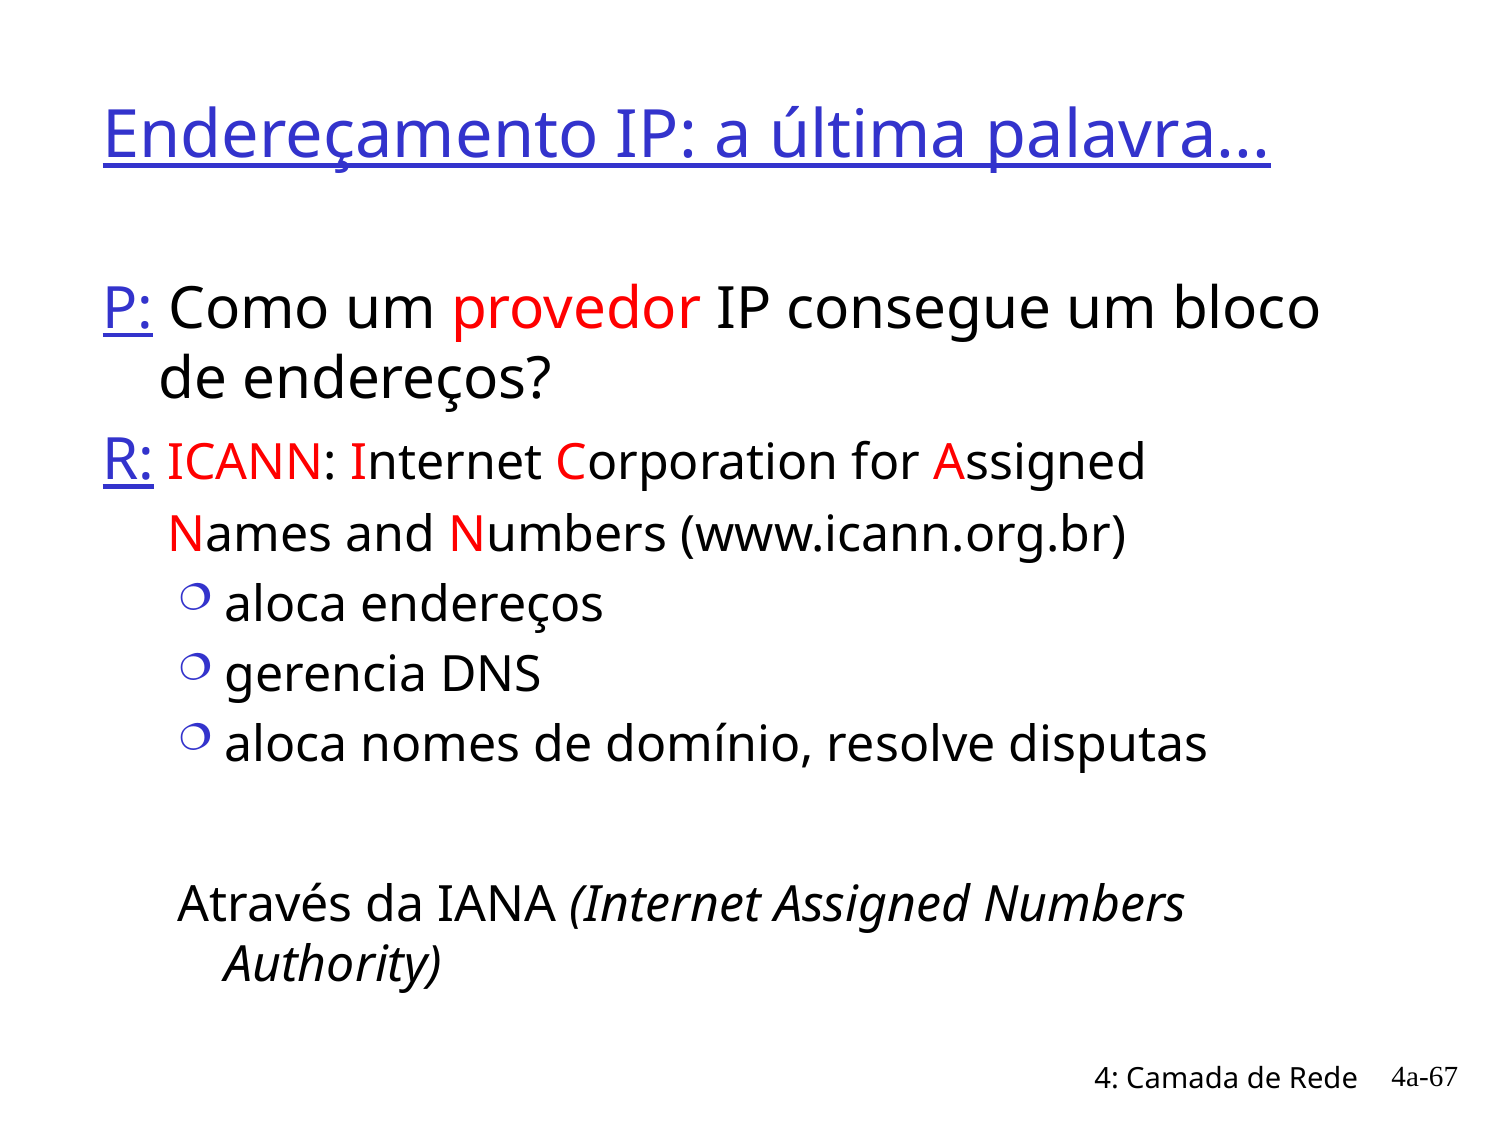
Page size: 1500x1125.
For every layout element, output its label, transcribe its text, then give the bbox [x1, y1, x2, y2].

title Endereçamento IP: a última palavra... [87, 37, 1363, 226]
footer 4: Camada de Rede [898, 1051, 1338, 1125]
list P: Como um provedor IP consegue um bloco de endereços? R: ICANN: Internet Corporation for Assigned Names and Numbers (www.icann.org.br) aloca endereços gerencia DNS aloca nomes de domínio, resolve disputas Através da IANA (Internet Assigned Numbers Authority) [87, 262, 1363, 1026]
slide_number 4a-67 [1338, 1049, 1474, 1125]
